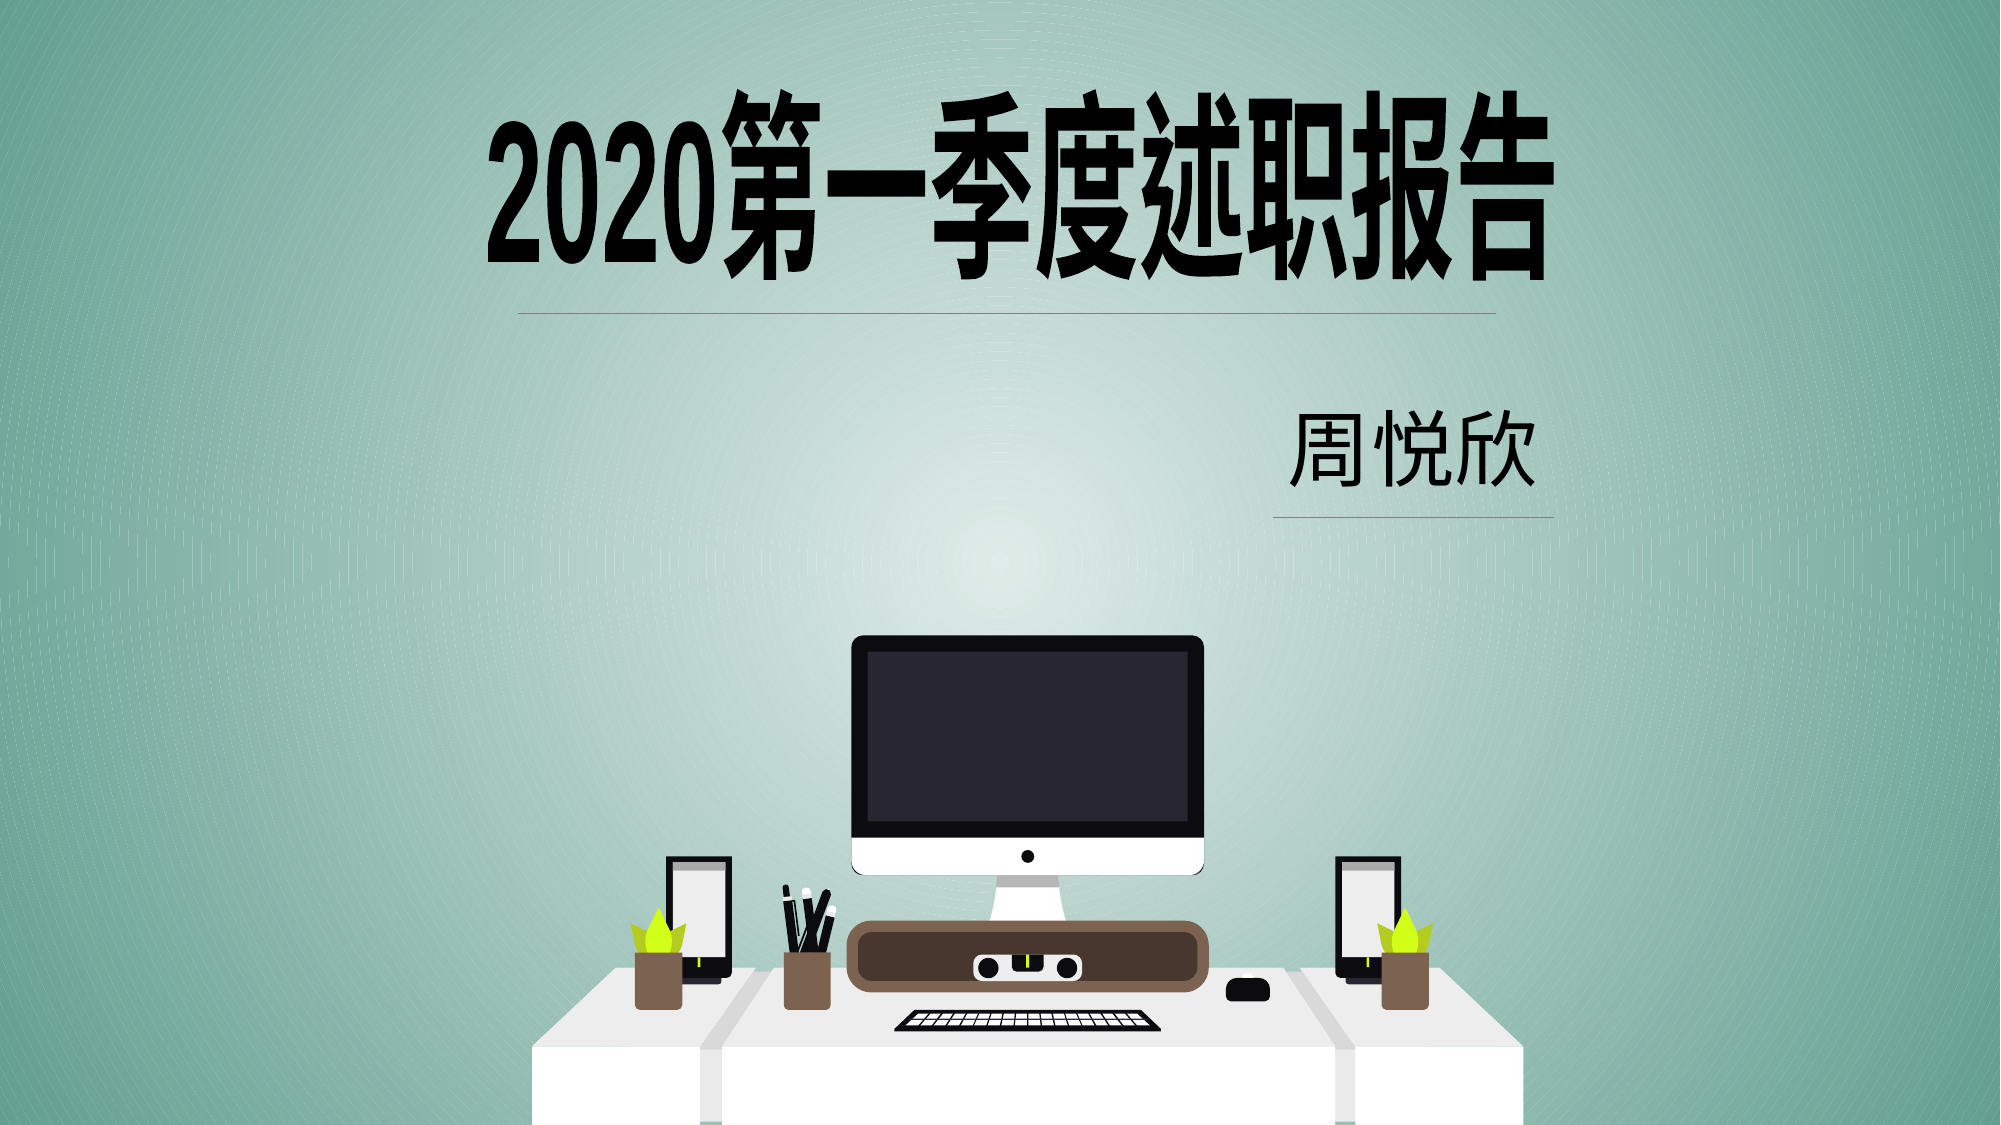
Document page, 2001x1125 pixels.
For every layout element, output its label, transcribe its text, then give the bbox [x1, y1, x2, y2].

title 周悦欣 [1128, 378, 1698, 530]
